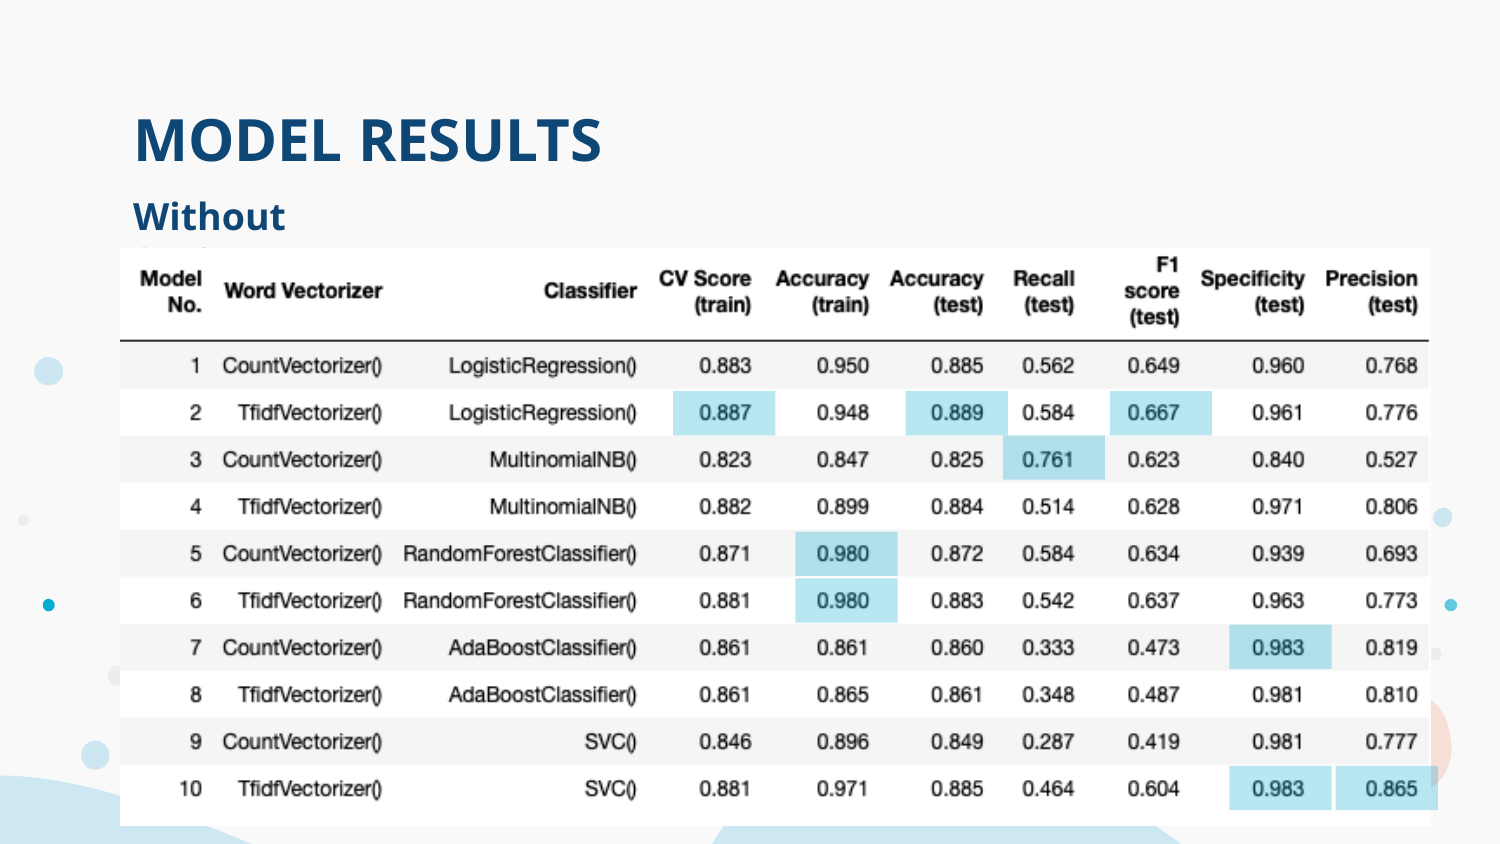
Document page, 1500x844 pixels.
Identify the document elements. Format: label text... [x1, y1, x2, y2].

text_box [1435, 764, 1440, 812]
title MODEL RESULTS [118, 88, 1382, 167]
picture [120, 248, 1431, 826]
text_box Without SMOTE [118, 177, 410, 239]
